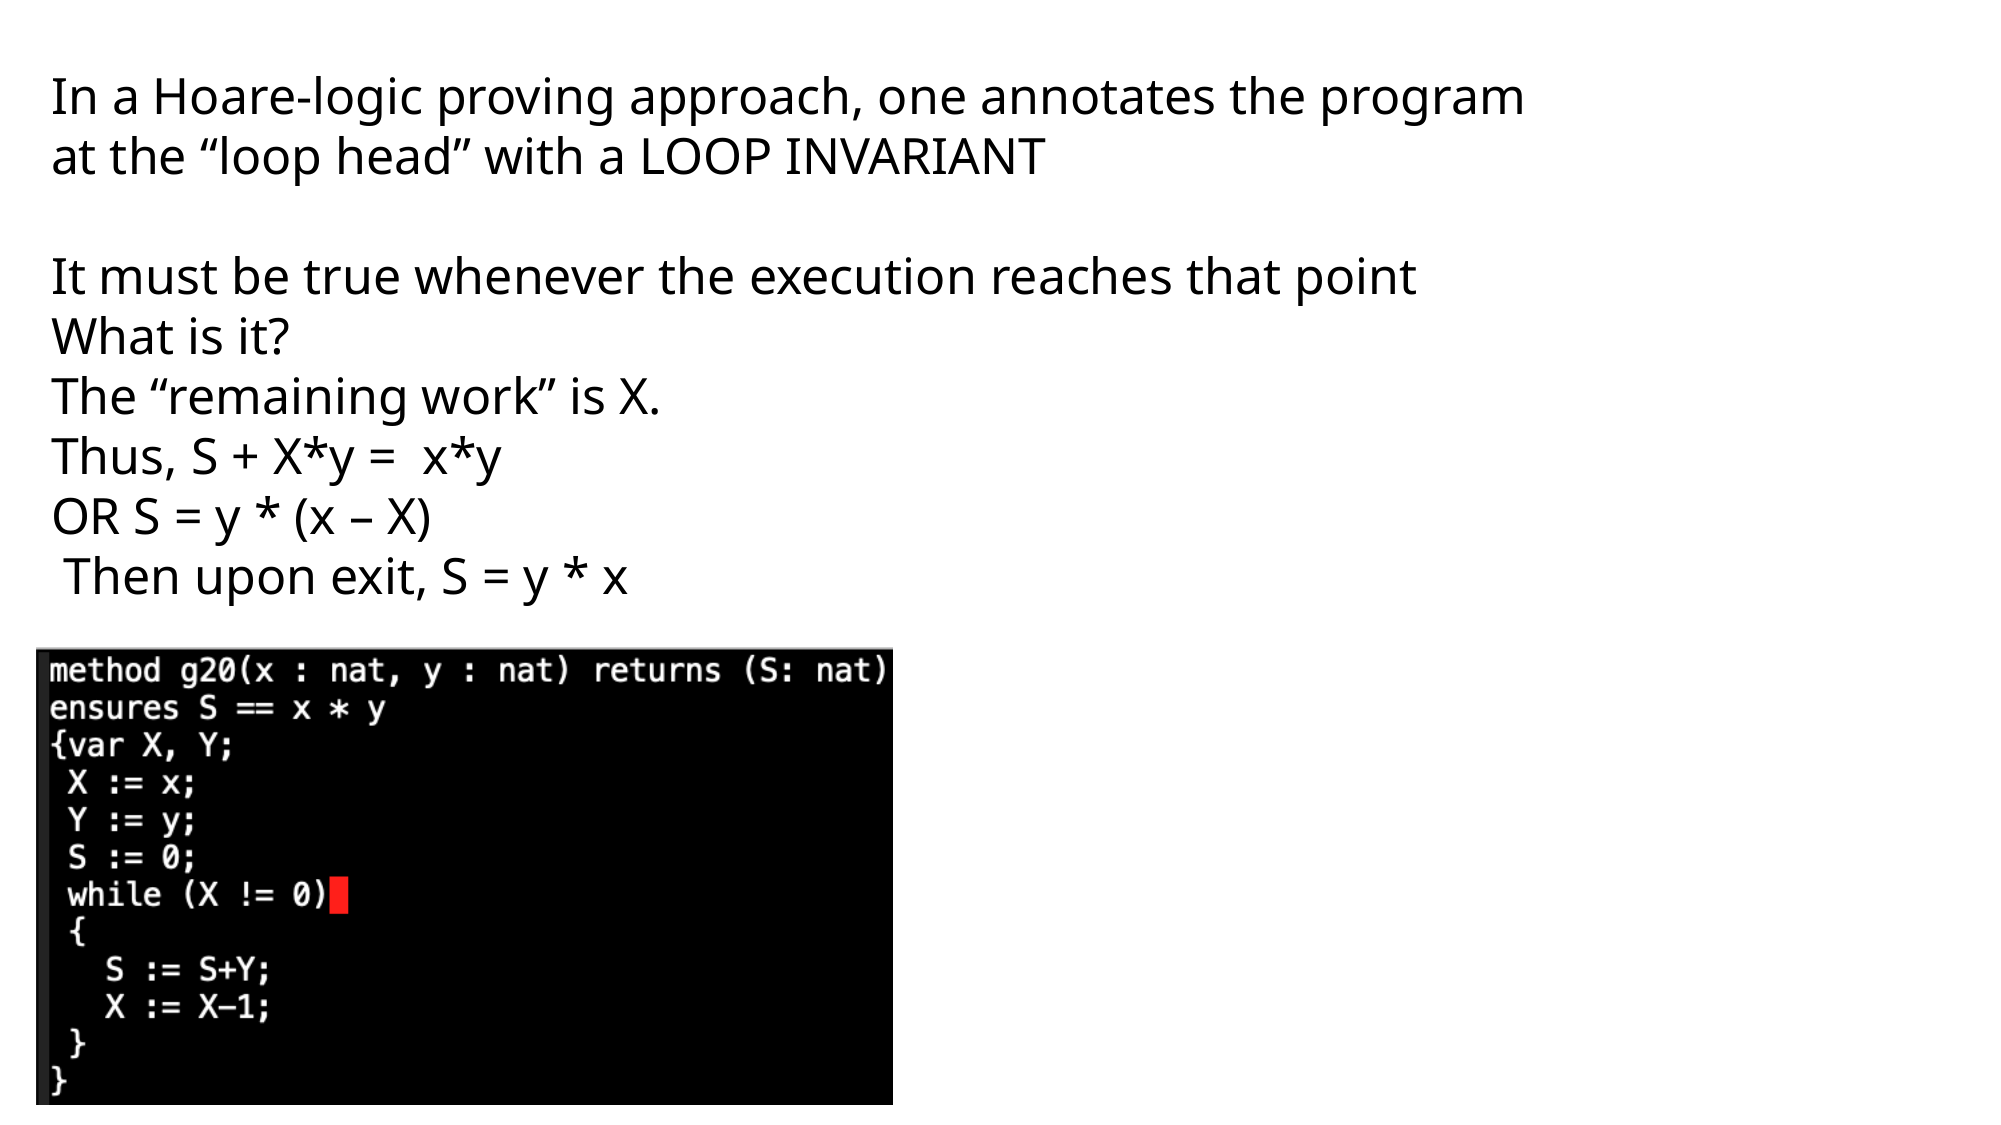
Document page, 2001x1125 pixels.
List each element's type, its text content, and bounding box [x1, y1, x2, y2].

text_box In a Hoare-logic proving approach, one annotates the program at the “loop head” with a LOOP INVARIANT It must be true whenever the execution reaches that point What is it? The “remaining work” is X. Thus, S + X*y = x*y OR S = y * (x – X) Then upon exit, S = y * x [36, 56, 1895, 612]
picture [36, 647, 893, 1105]
